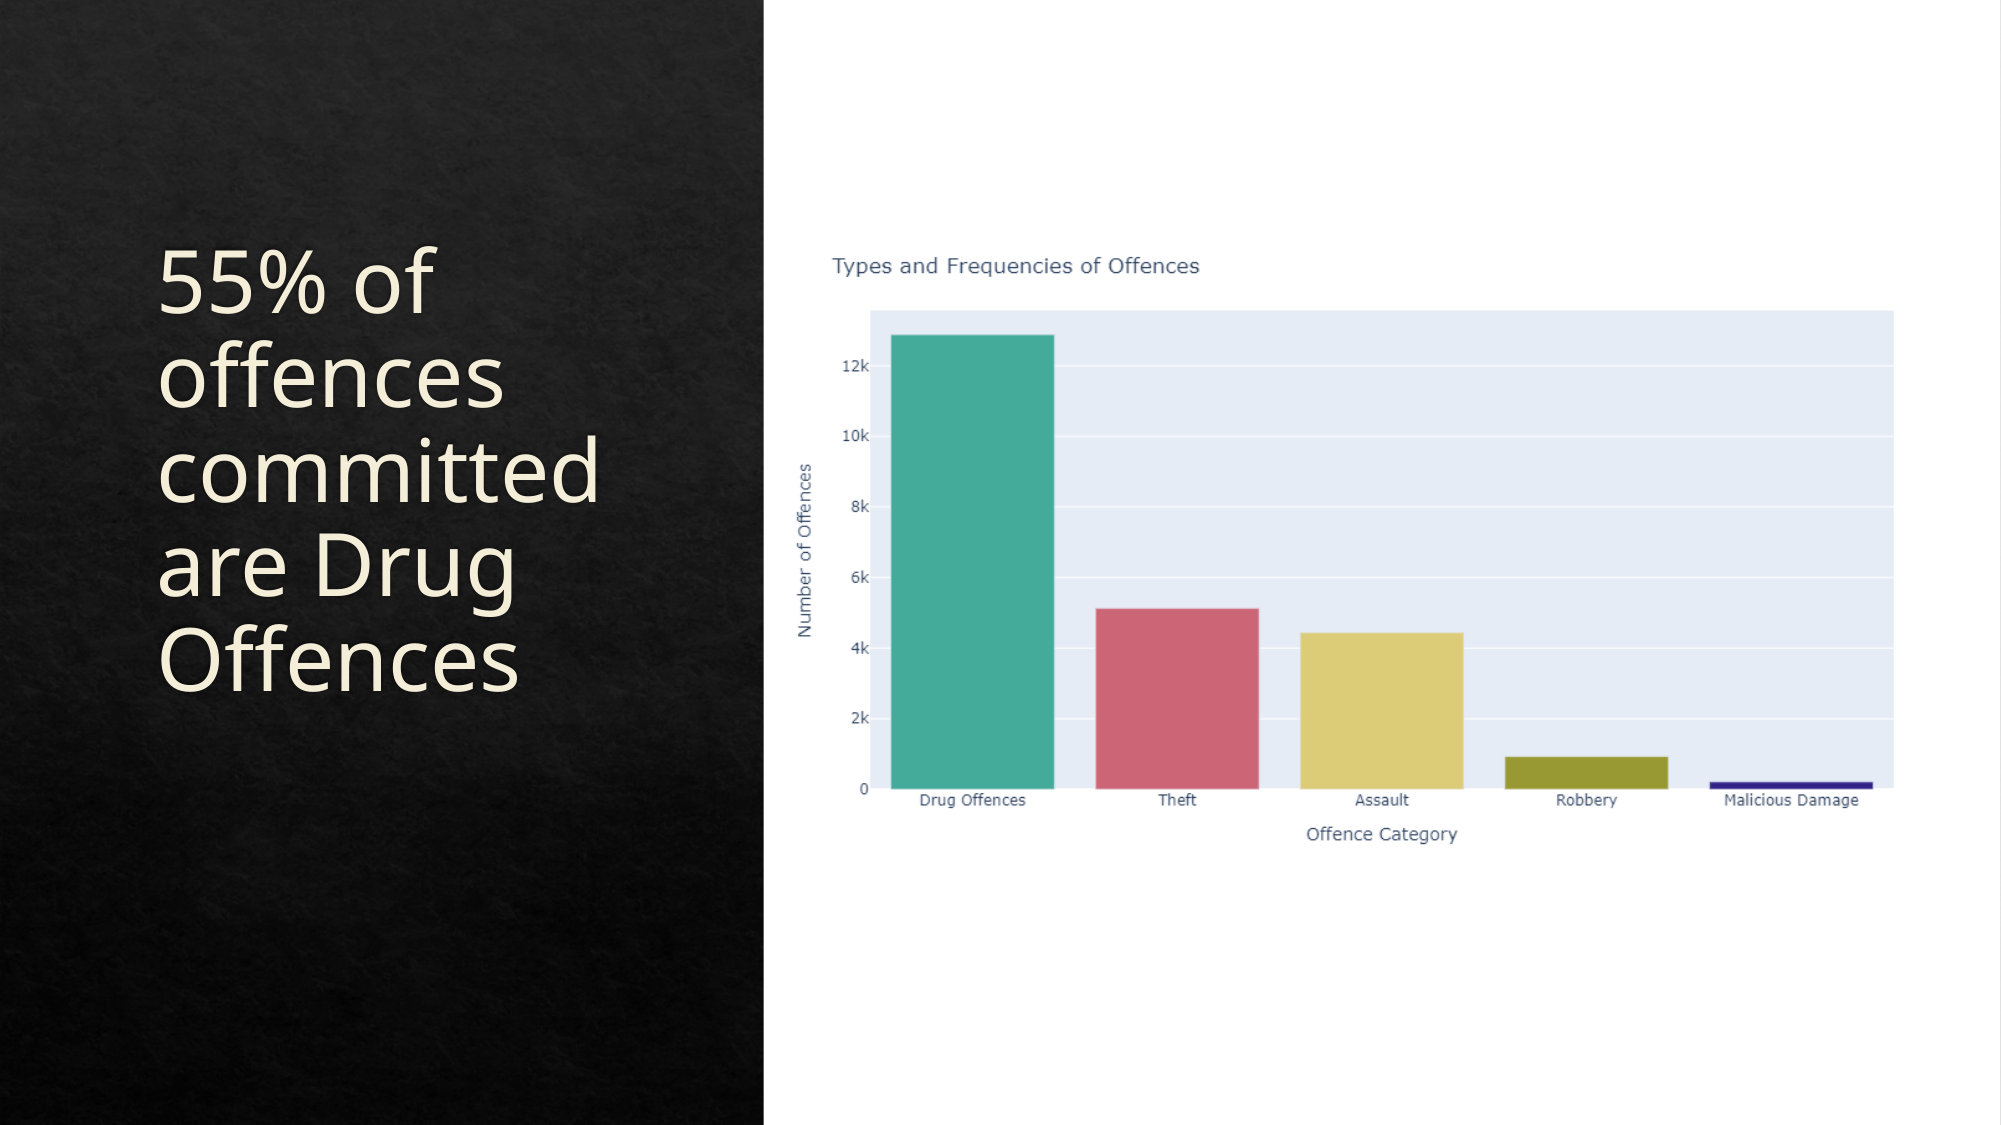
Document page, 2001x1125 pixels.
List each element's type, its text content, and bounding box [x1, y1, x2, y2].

title 55% of offences committed are Drug Offences [141, 137, 736, 718]
text_box [762, 0, 2000, 1125]
picture [771, 235, 1992, 889]
text_box [0, 0, 762, 1125]
